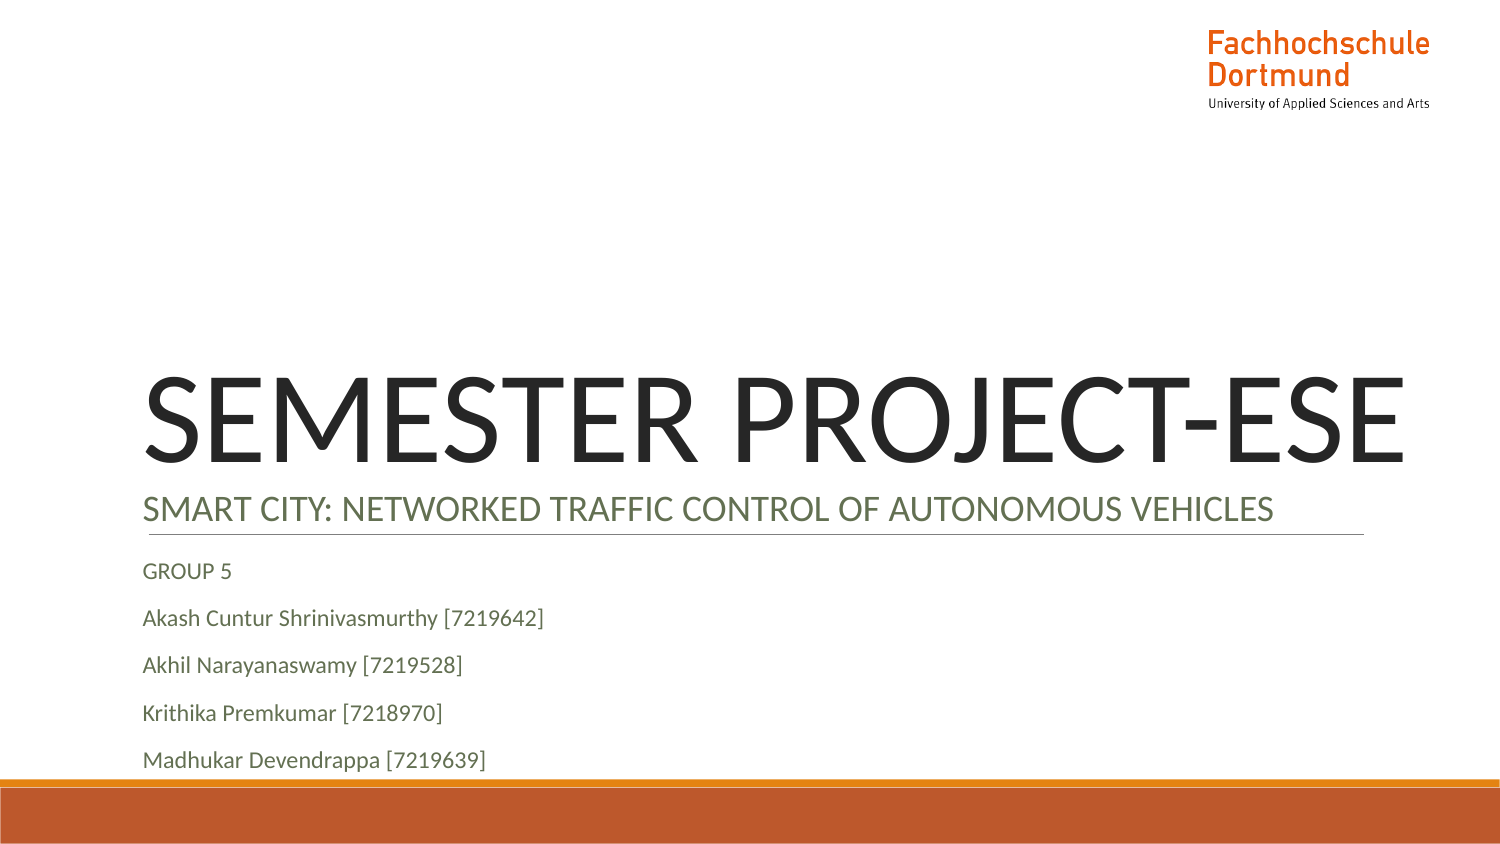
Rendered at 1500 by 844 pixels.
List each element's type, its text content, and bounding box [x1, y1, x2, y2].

subtitle GROUP 5 Akash Cuntur Shrinivasmurthy [7219642] Akhil Narayanaswamy [7219528] Krithika Premkumar [7218970] Madhukar Devendrappa [7219639] [131, 489, 1479, 781]
picture [1208, 29, 1429, 110]
title SEMESTER PROJECT-ESE SMART CITY: NETWORKED TRAFFIC CONTROL OF AUTONOMOUS VEHICLES [131, 244, 1479, 489]
